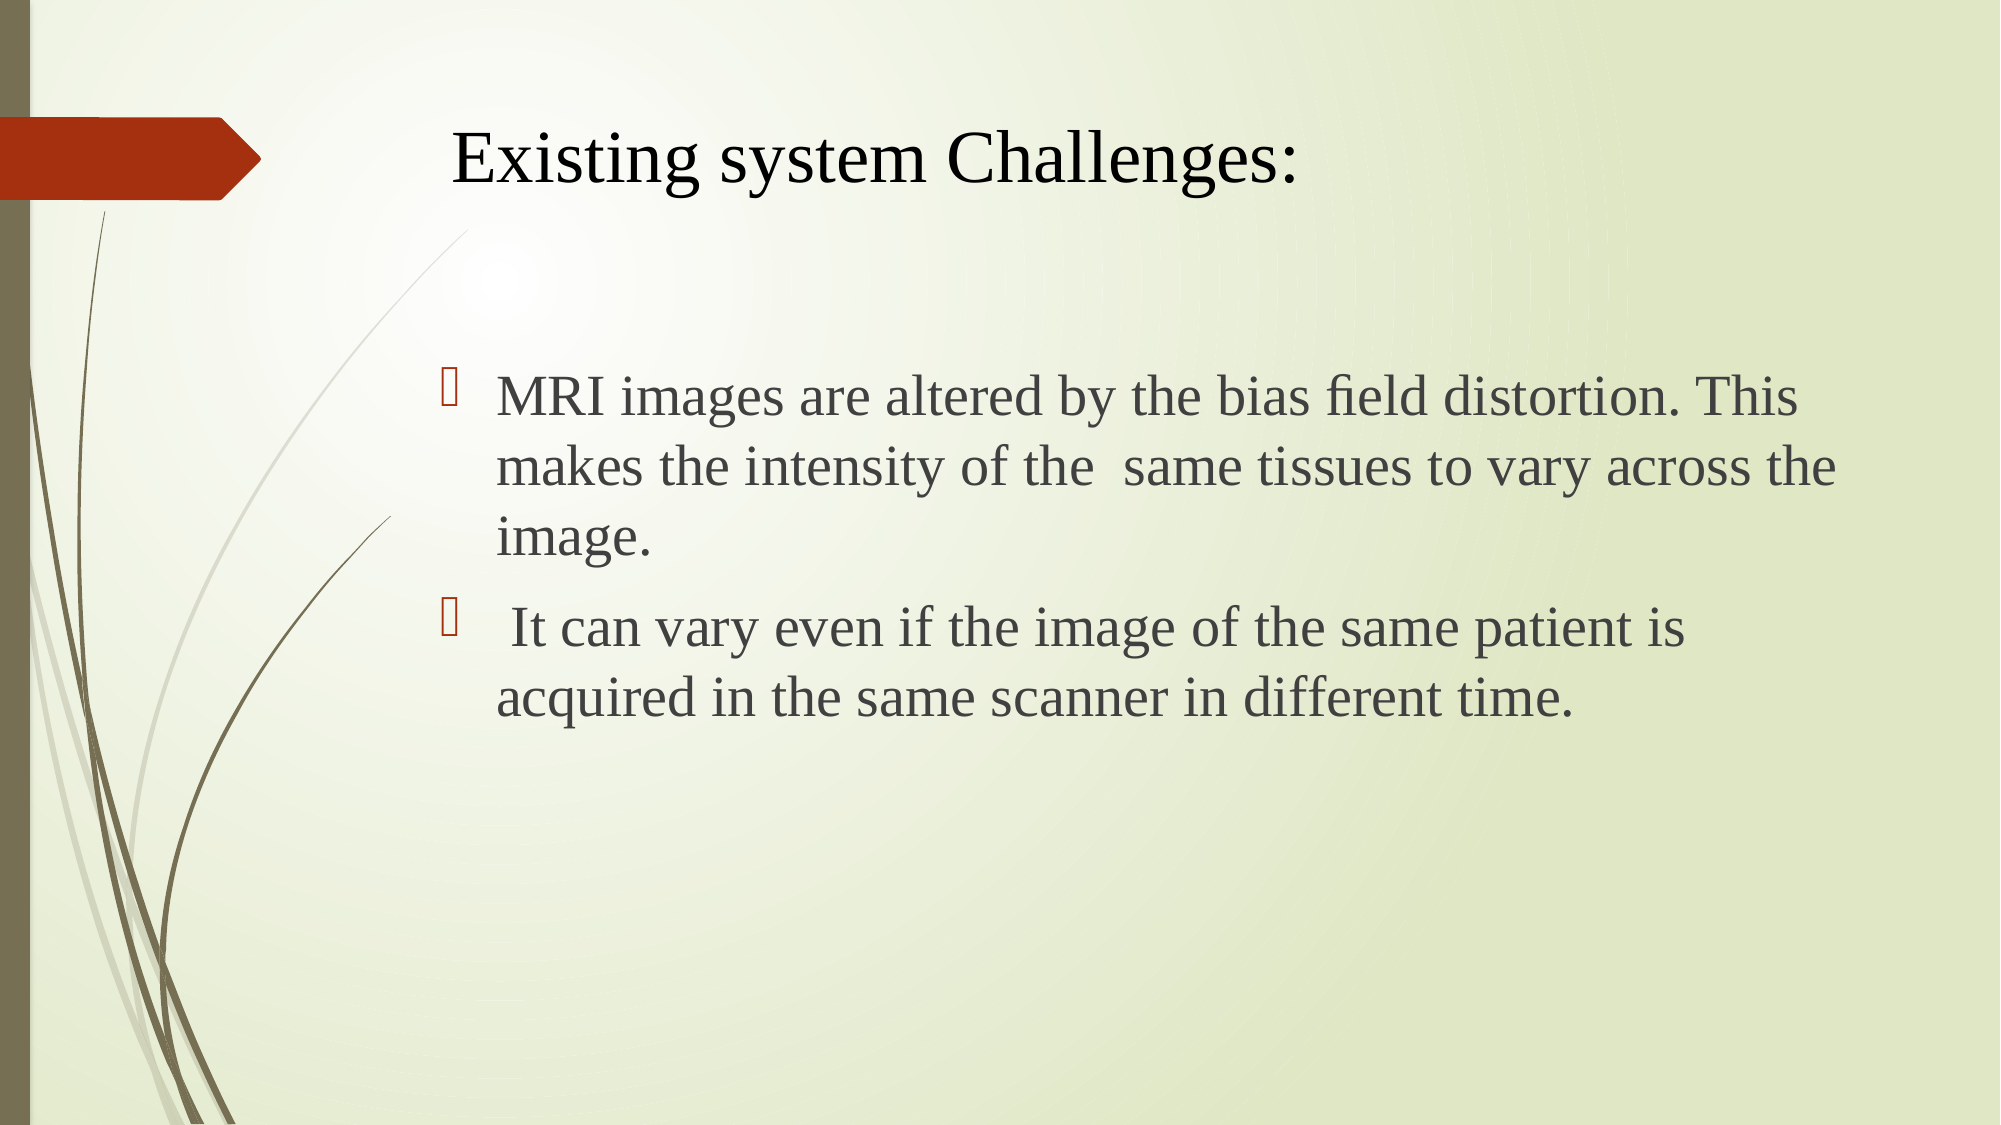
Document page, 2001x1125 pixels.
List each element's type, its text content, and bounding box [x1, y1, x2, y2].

list MRI images are altered by the bias ﬁeld distortion. This makes the intensity of the same tissues to vary across the image. It can vary even if the image of the same patient is acquired in the same scanner in different time. [424, 350, 1888, 970]
title Existing system Challenges: [377, 99, 1670, 317]
